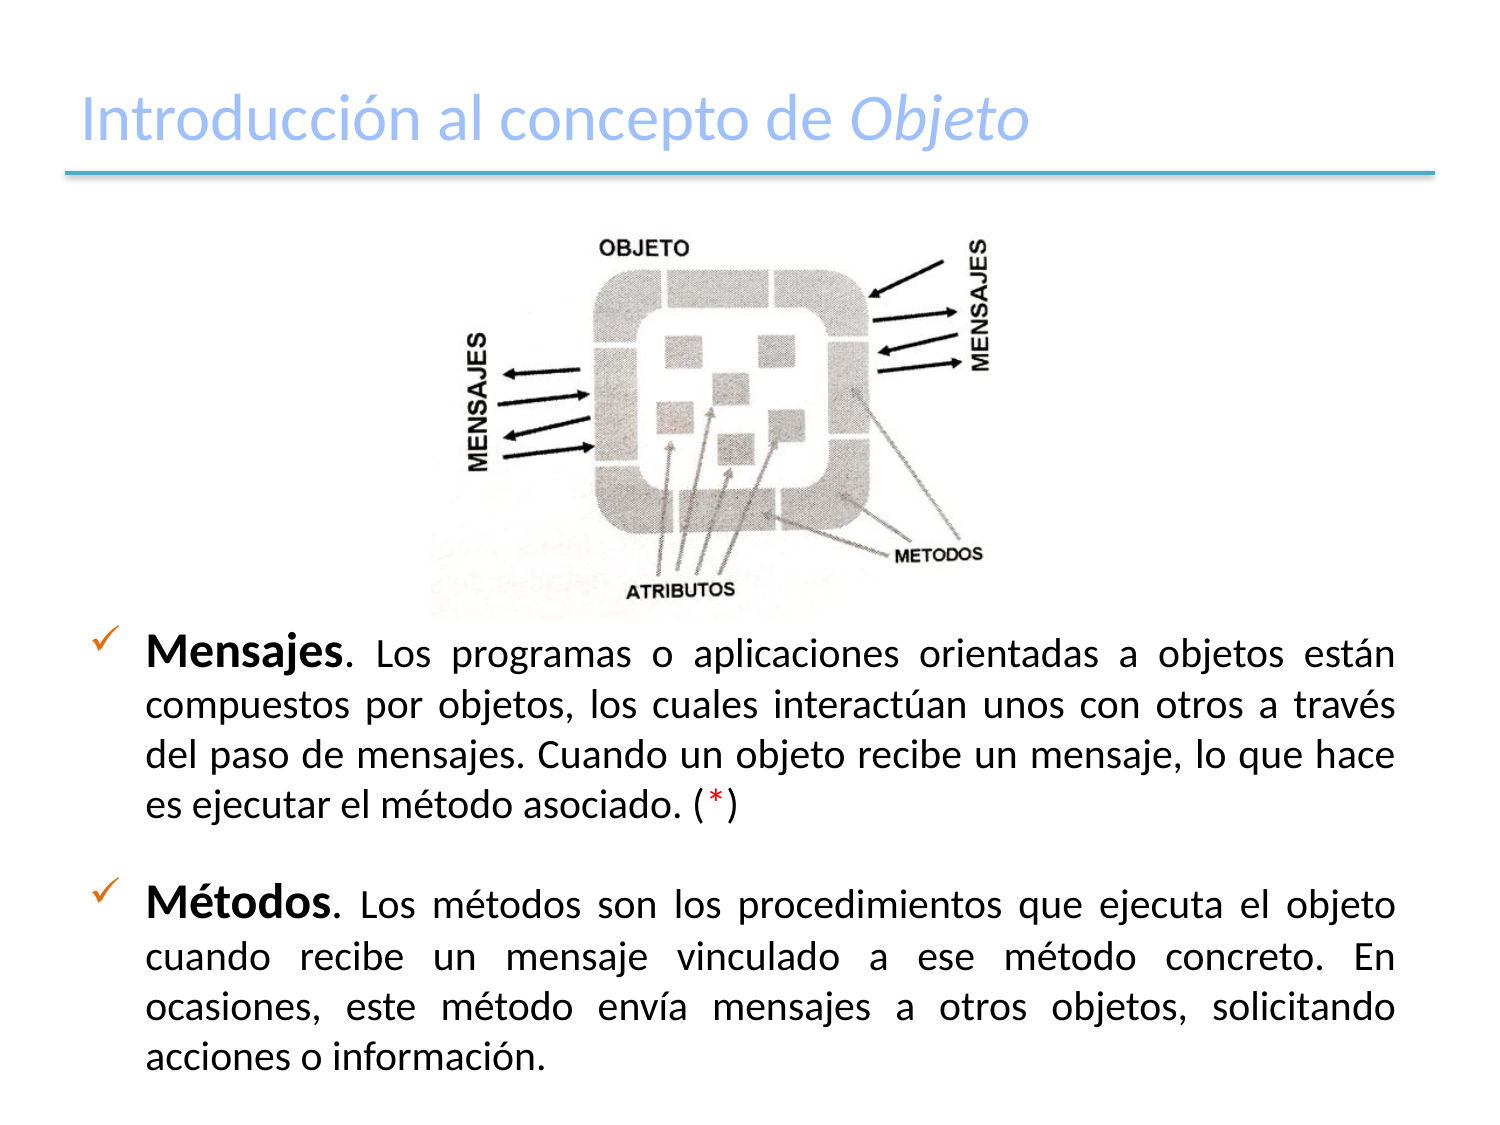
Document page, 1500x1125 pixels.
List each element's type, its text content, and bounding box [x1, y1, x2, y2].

text_box Mensajes. Los programas o aplicaciones orientadas a objetos están compuestos por objetos, los cuales interactúan unos con otros a través del paso de mensajes. Cuando un objeto recibe un mensaje, lo que hace es ejecutar el método asociado. (*) Métodos. Los métodos son los procedimientos que ejecuta el objeto cuando recibe un mensaje vinculado a ese método concreto. En ocasiones, este método envía mensajes a otros objetos, solicitando acciones o información. [74, 609, 1412, 1087]
title Introducción al concepto de Objeto [64, 54, 1437, 171]
picture [430, 222, 1036, 620]
